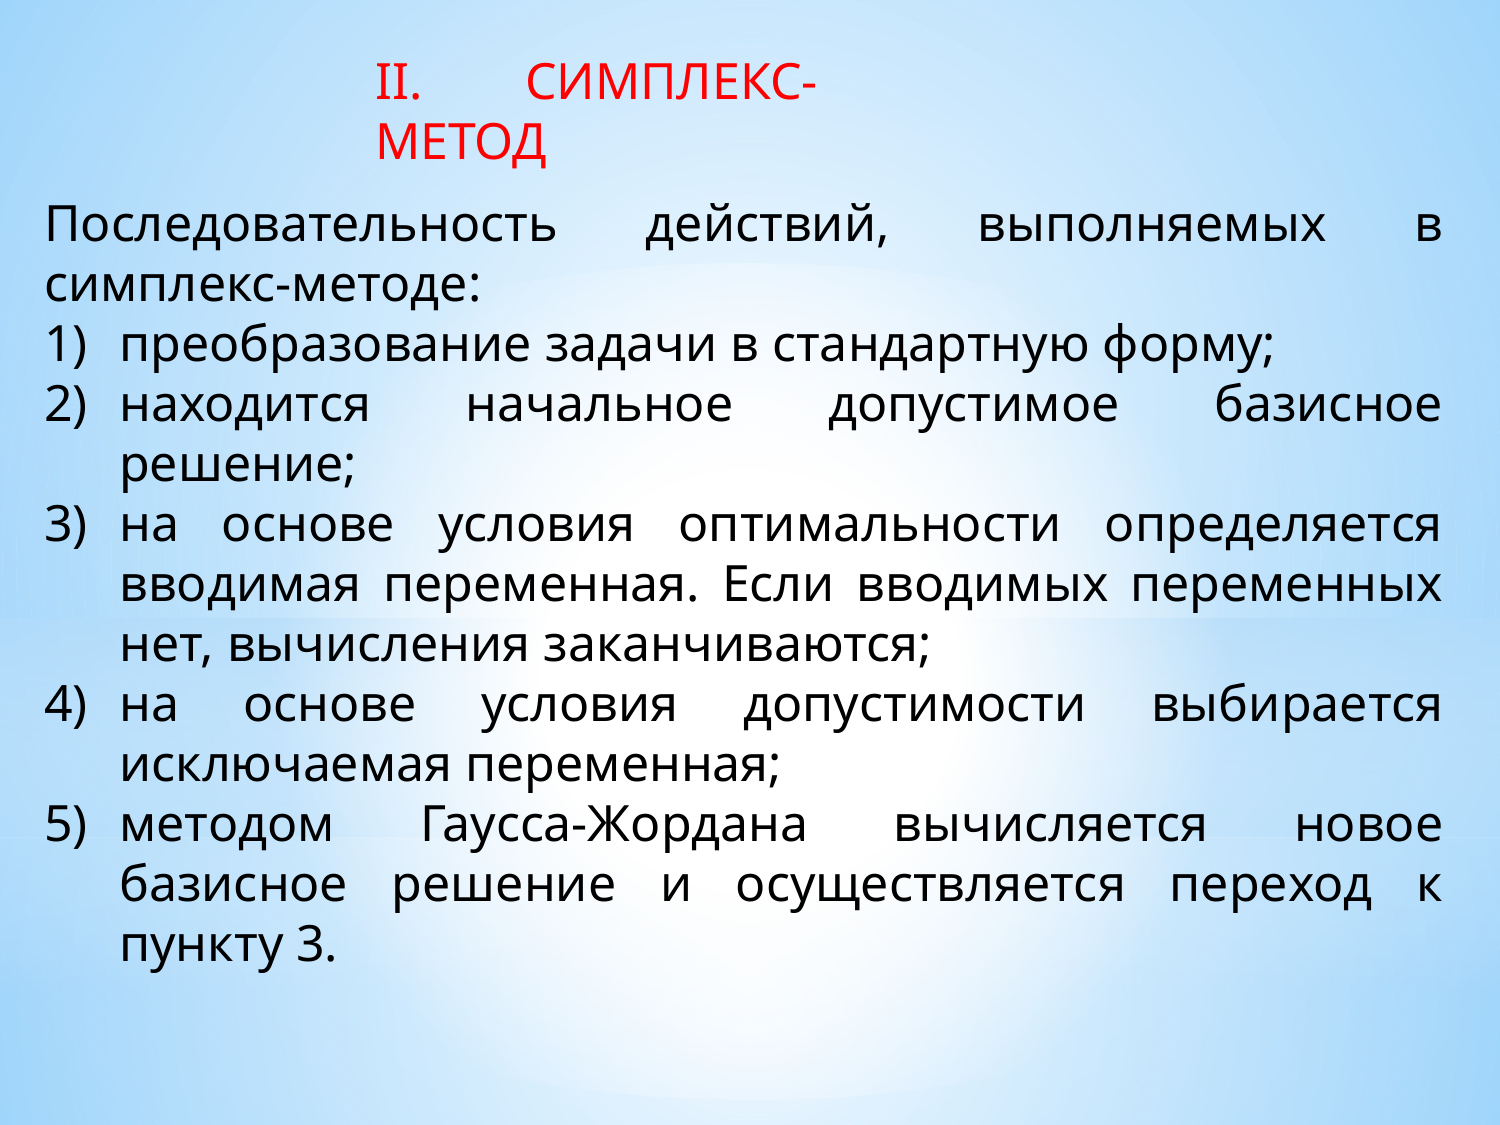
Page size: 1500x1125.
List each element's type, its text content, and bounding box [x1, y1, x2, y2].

text_box II. СИМПЛЕКС-МЕТОД [360, 41, 981, 118]
text_box Последовательность действий, выполняемых в симплекс-методе: преобразование задачи в стандартную форму; находится начальное допустимое базисное решение; на основе условия оптимальности определяется вводимая переменная. Если вводимых переменных нет, вычисления заканчиваются; на основе условия допустимости выбирается исключаемая переменная; методом Гаусса-Жордана вычисляется новое базисное решение и осуществляется переход к пункту 3. [29, 184, 1459, 866]
